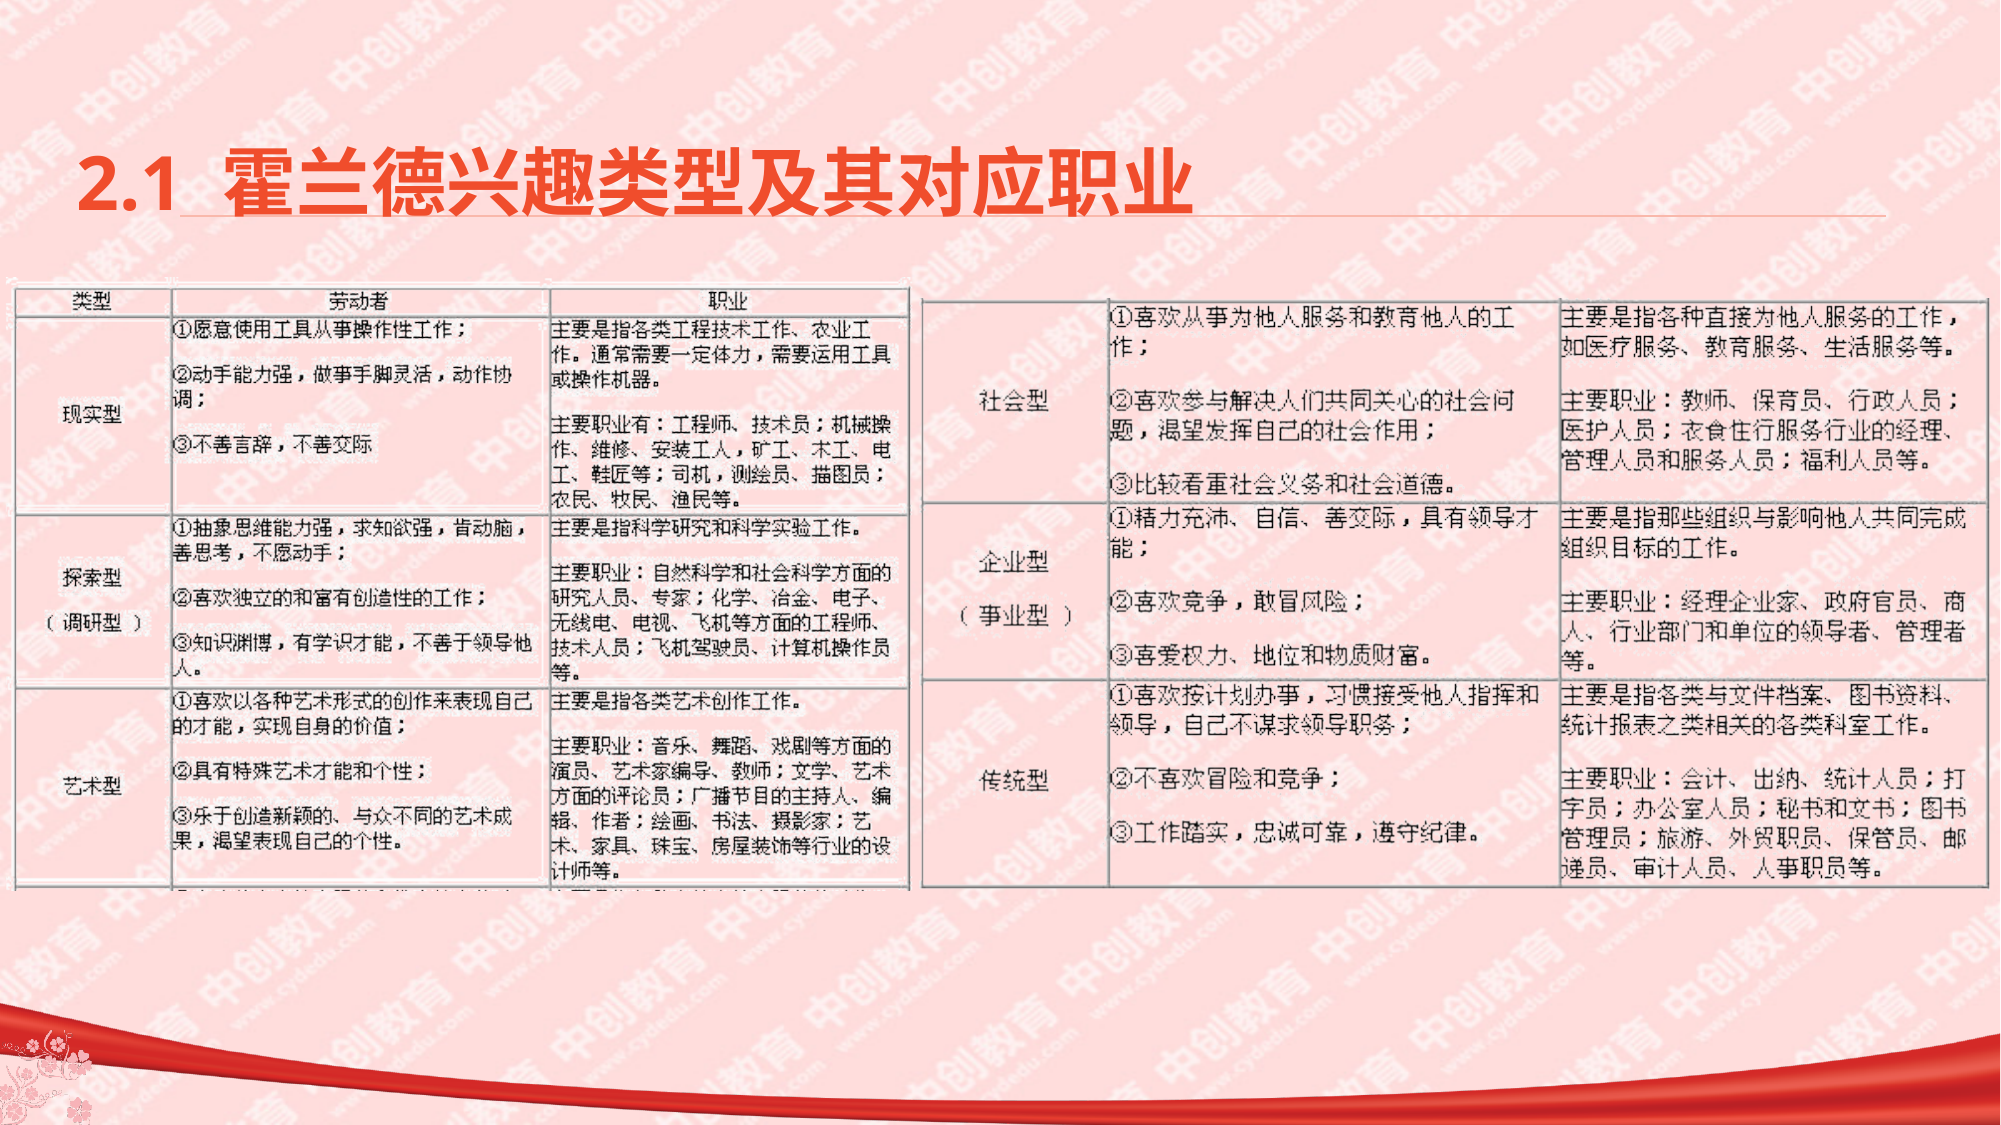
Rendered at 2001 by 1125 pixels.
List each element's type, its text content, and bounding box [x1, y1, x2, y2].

picture [0, 0, 2001, 1125]
title 2.1 霍兰德兴趣类型及其对应职业 [61, 138, 1887, 234]
